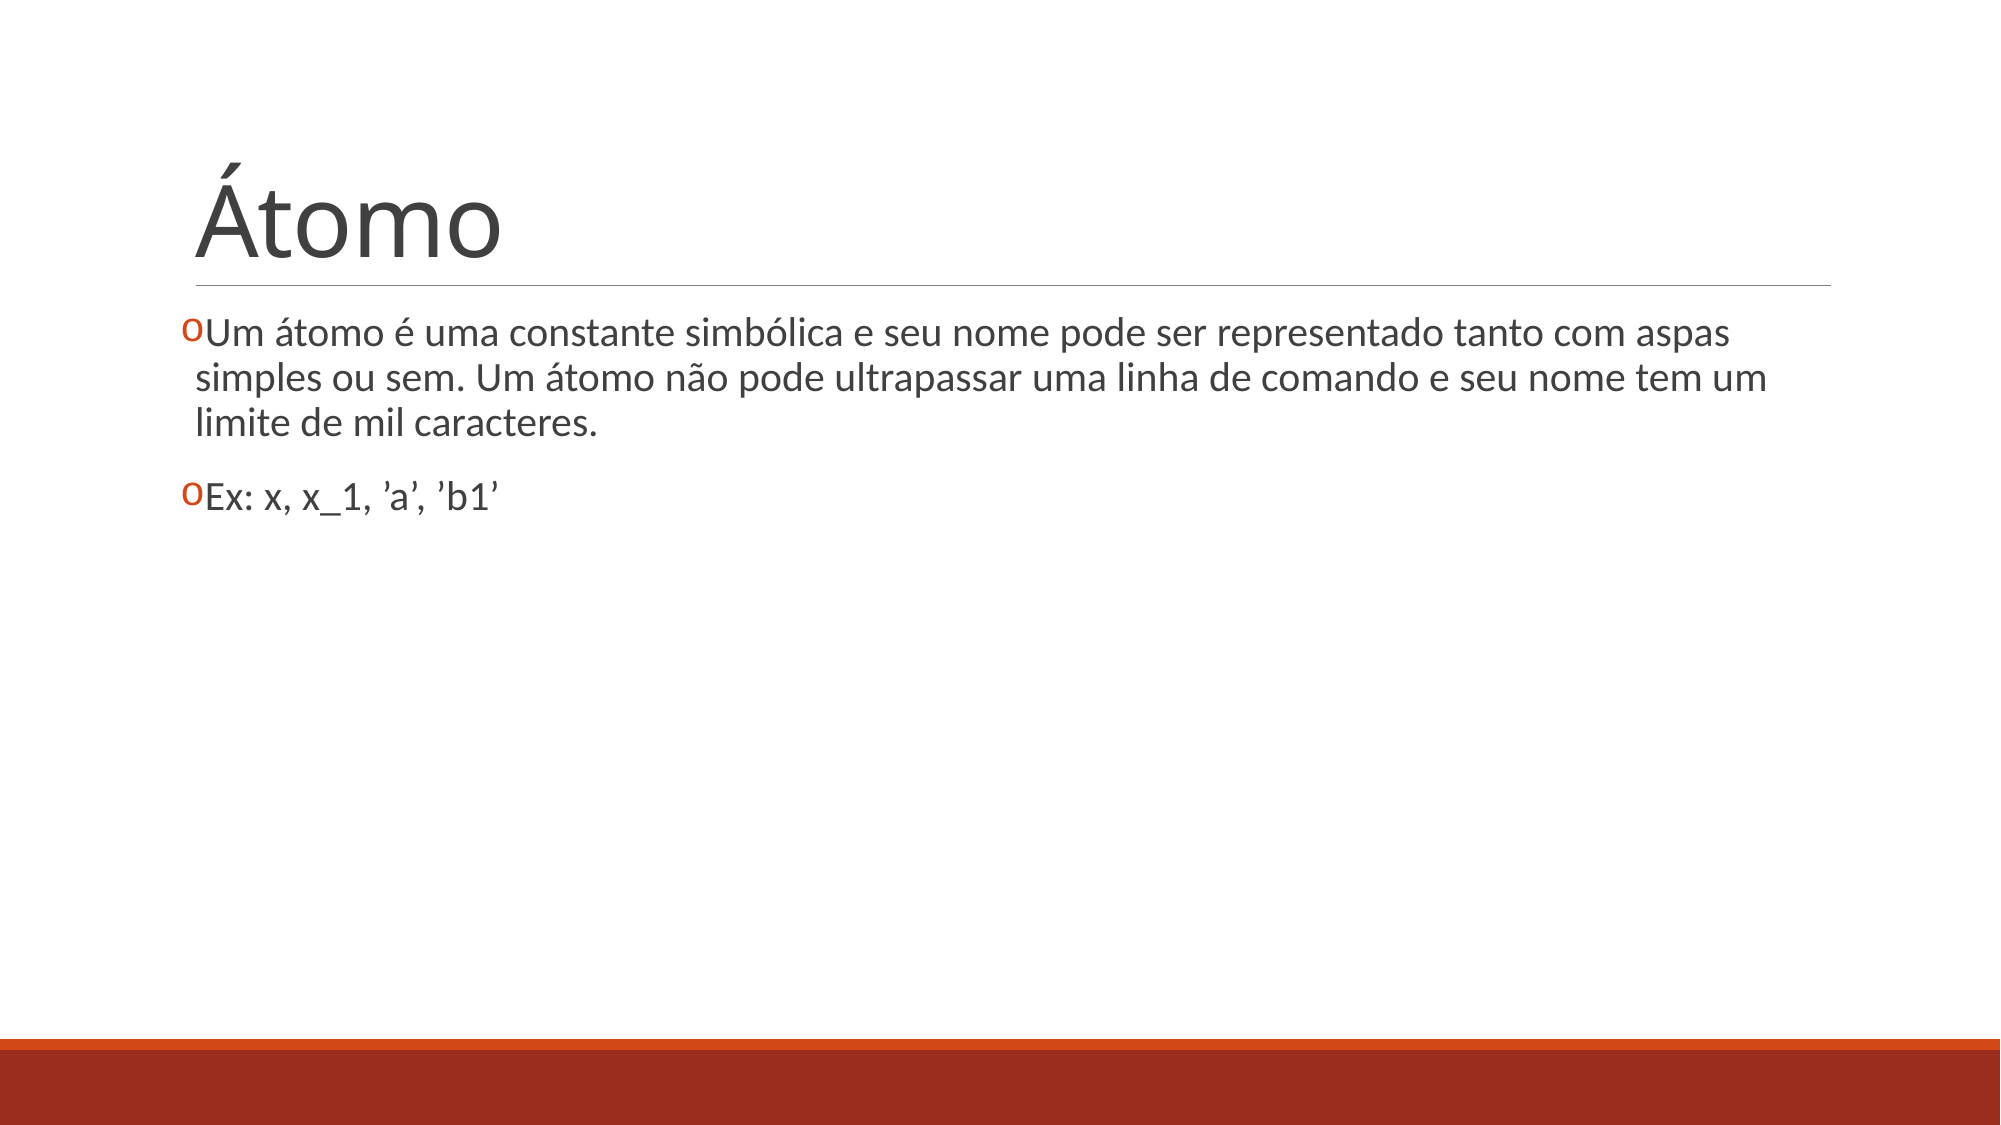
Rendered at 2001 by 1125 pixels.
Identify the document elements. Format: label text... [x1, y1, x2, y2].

list Um átomo é uma constante simbólica e seu nome pode ser representado tanto com aspas simples ou sem. Um átomo não pode ultrapassar uma linha de comando e seu nome tem um limite de mil caracteres. Ex: x, x_1, ’a’, ’b1’ [180, 302, 1830, 963]
title Átomo [180, 47, 1830, 285]
